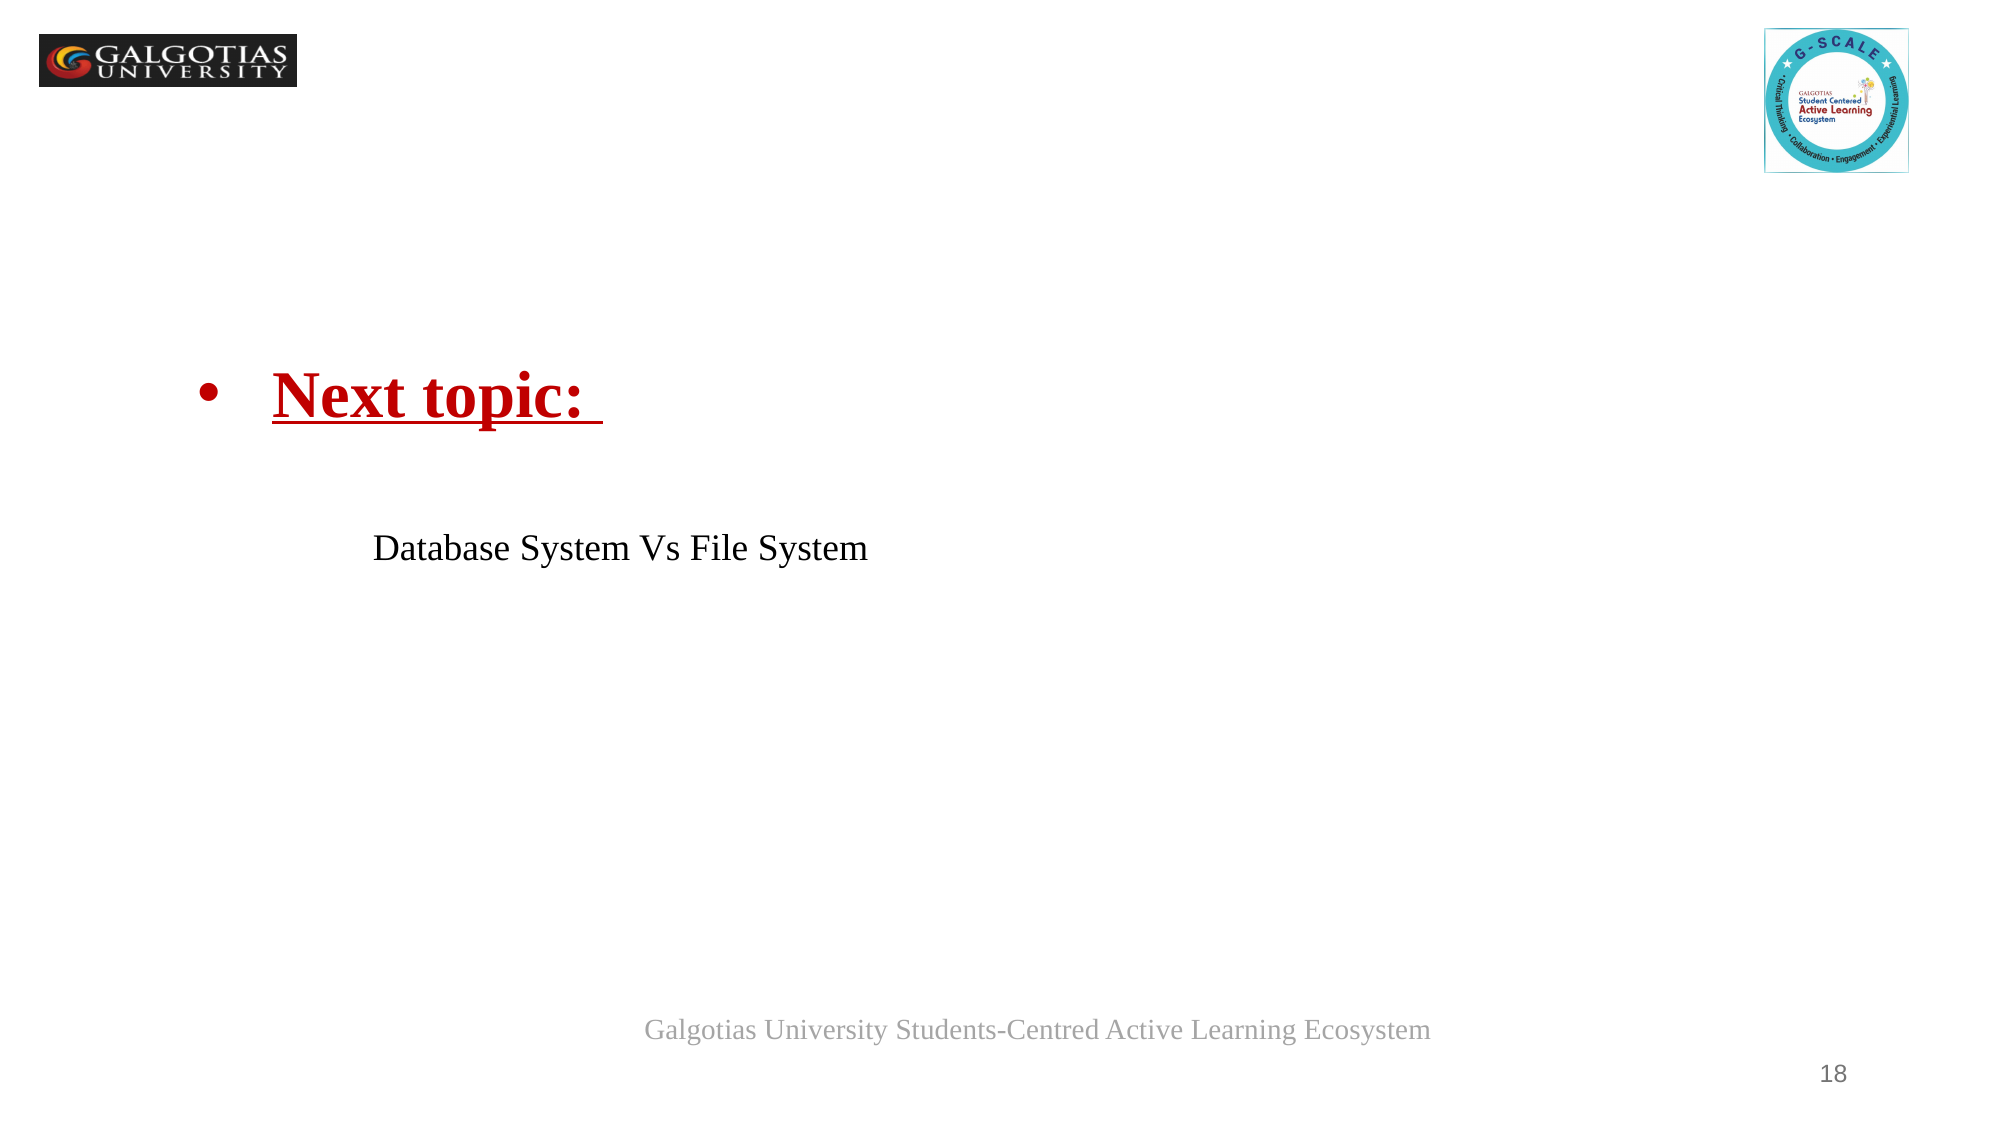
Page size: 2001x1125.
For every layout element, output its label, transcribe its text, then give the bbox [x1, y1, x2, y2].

text_box Galgotias University Students-Centred Active Learning Ecosystem [538, 1002, 1538, 1088]
picture [1764, 28, 1909, 173]
title Next topic: Database System Vs File System [182, 172, 1794, 763]
slide_number 18 [1412, 1042, 1863, 1103]
picture [39, 33, 298, 87]
